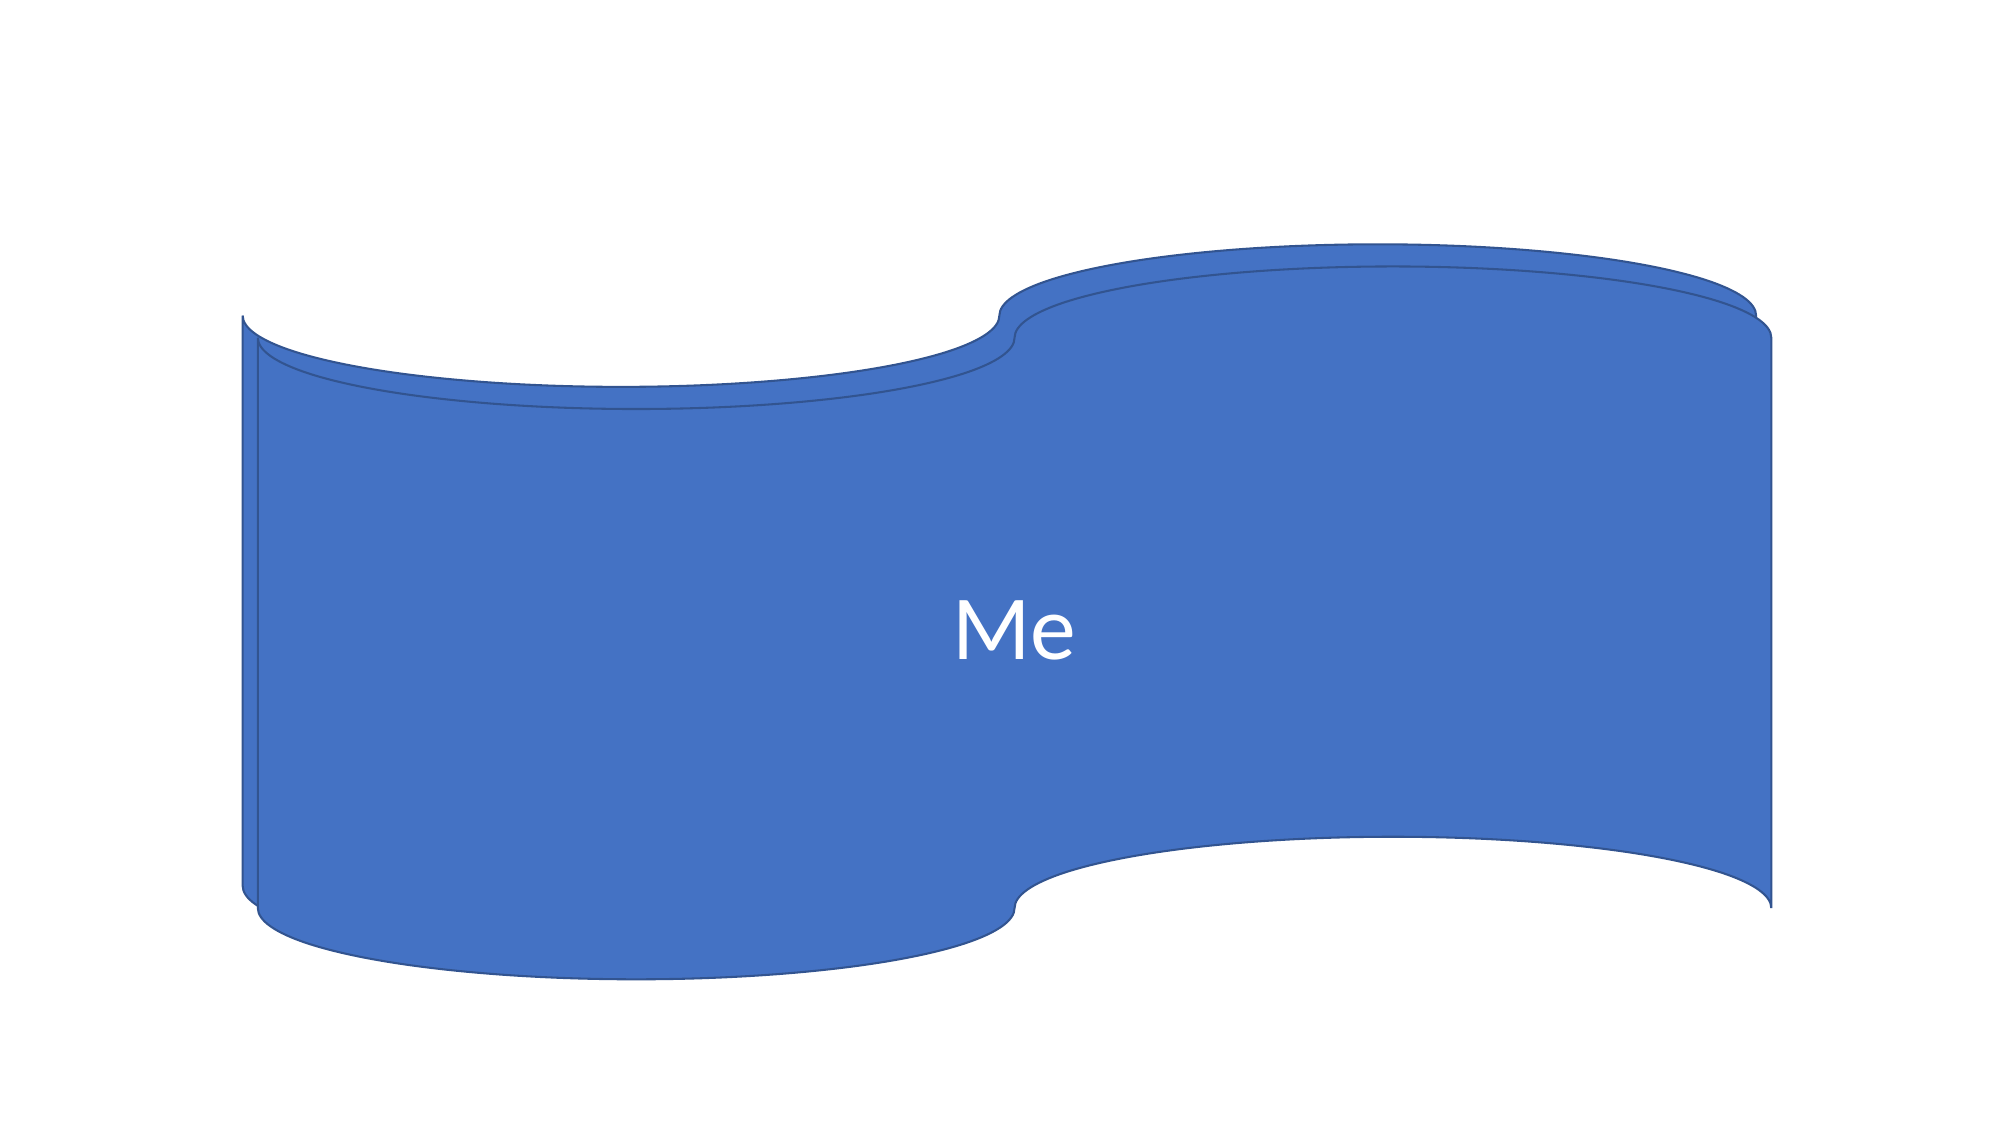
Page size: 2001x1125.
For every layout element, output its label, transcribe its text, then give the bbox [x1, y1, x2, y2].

text_box Exam [241, 243, 1758, 906]
text_box Me [256, 265, 1773, 981]
